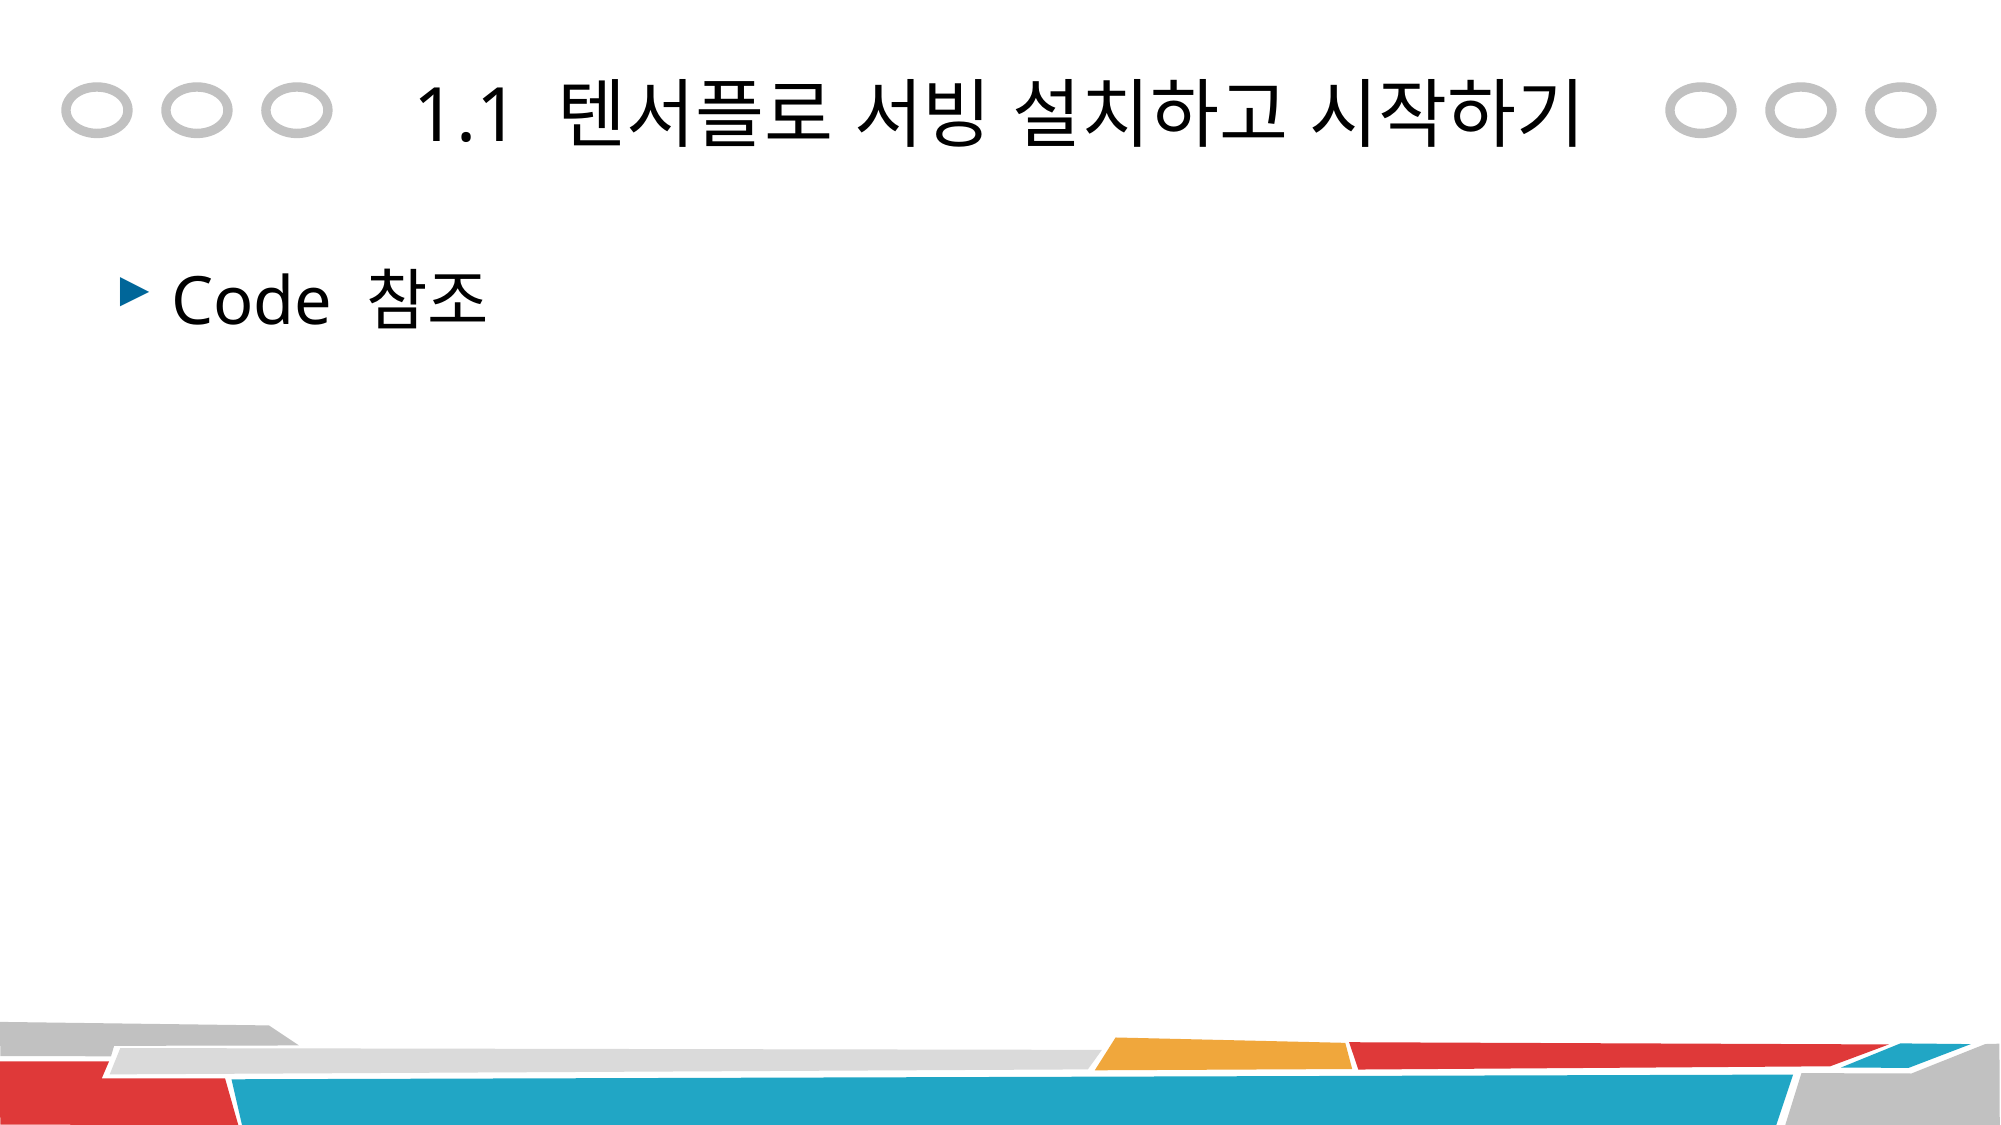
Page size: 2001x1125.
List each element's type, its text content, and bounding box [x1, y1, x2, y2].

list Code 참조 [99, 250, 1900, 1005]
title 1.1 텐서플로 서빙 설치하고 시작하기 [350, 18, 1650, 206]
